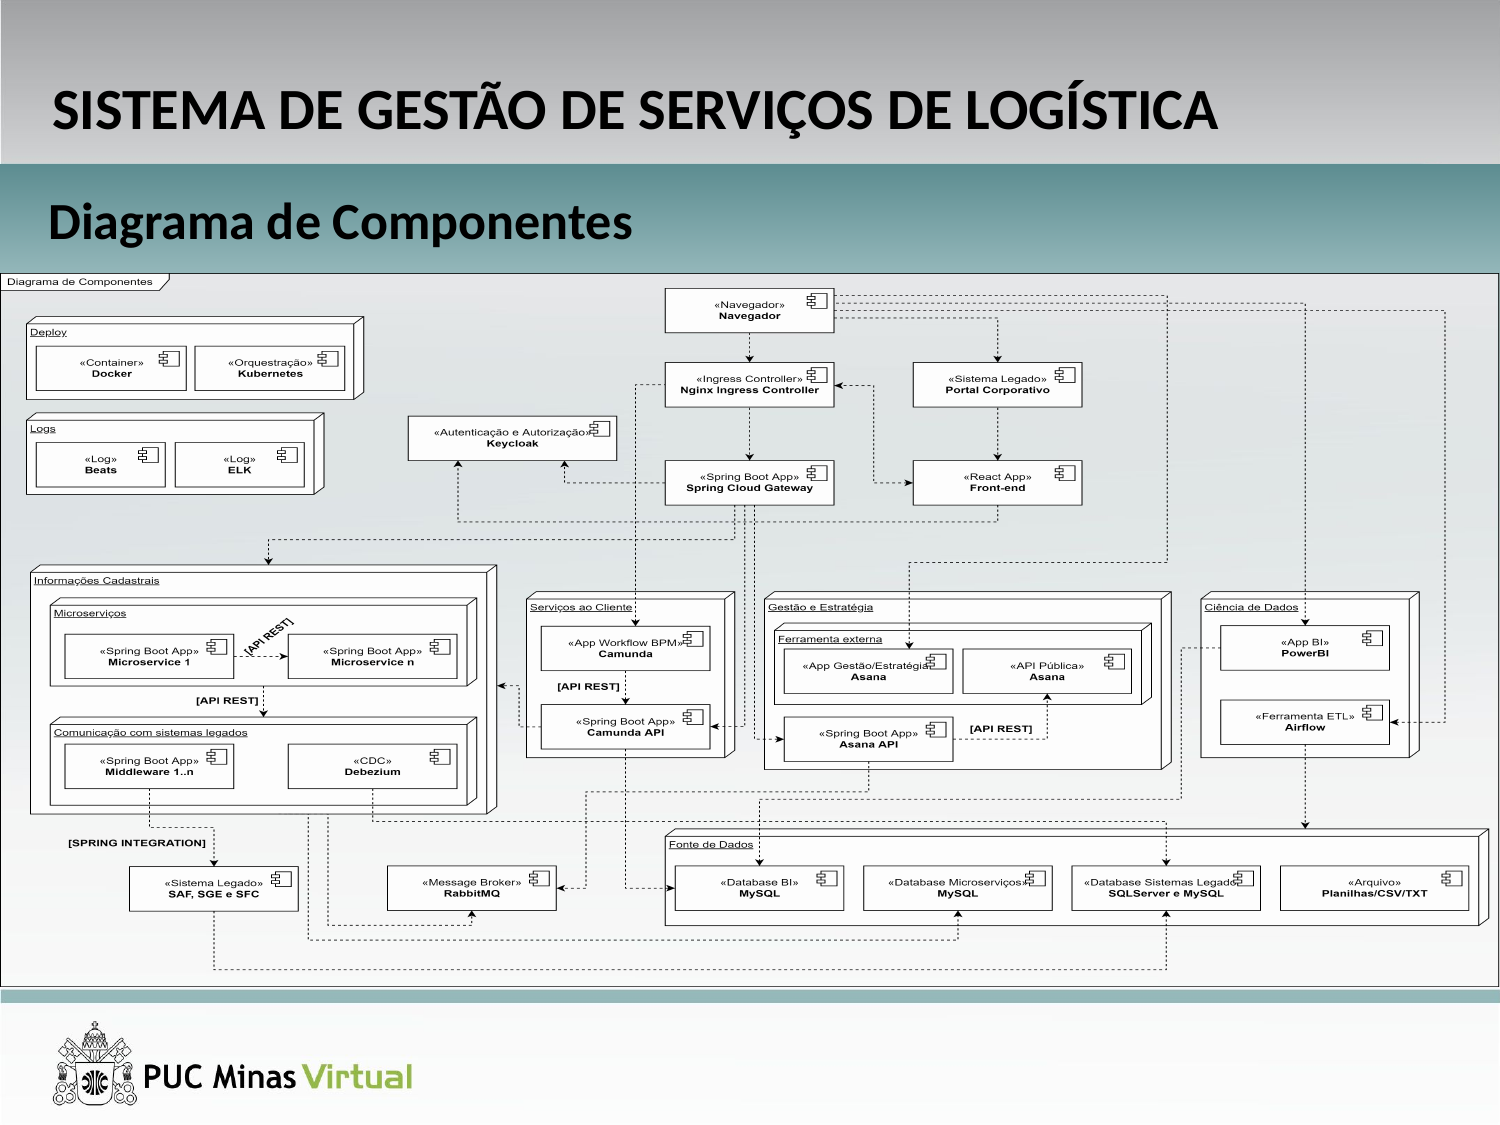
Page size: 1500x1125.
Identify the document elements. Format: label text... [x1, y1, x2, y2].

picture [0, 273, 1500, 1125]
text_box Diagrama de Componentes [33, 180, 1467, 258]
text_box SISTEMA DE GESTÃO DE SERVIÇOS DE LOGÍSTICA [37, 75, 1486, 149]
picture [0, 0, 1500, 162]
text_box [0, 162, 1500, 272]
